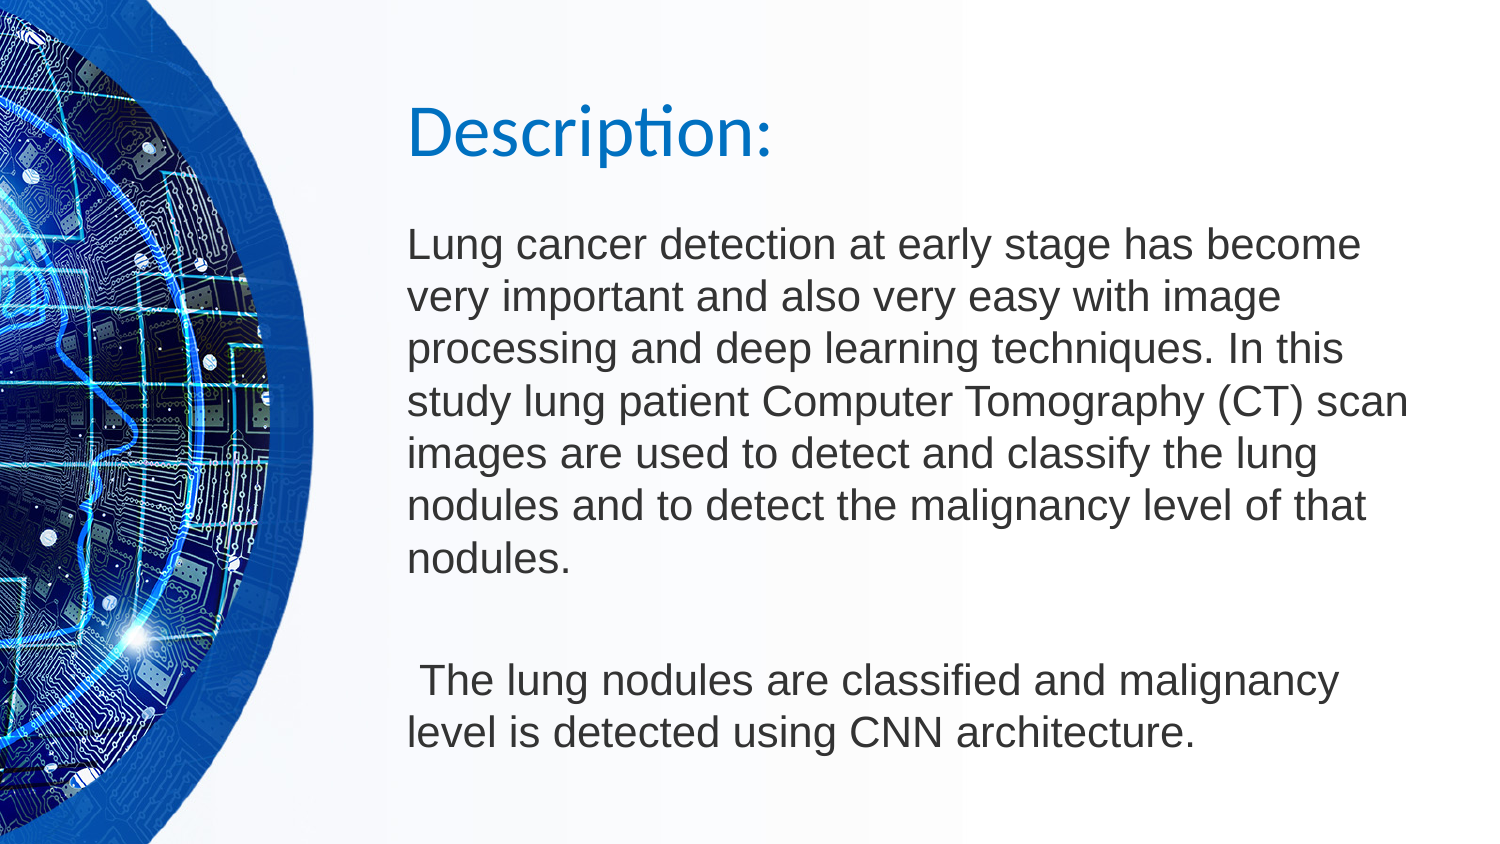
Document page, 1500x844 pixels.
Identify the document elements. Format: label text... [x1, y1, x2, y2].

picture [0, 0, 1500, 844]
title Description: [392, 66, 1424, 186]
list Lung cancer detection at early stage has become very important and also very easy with image processing and deep learning techniques. In this study lung patient Computer Tomography (CT) scan images are used to detect and classify the lung nodules and to detect the malignancy level of that nodules. The lung nodules are classified and malignancy level is detected using CNN architecture. [391, 208, 1427, 770]
